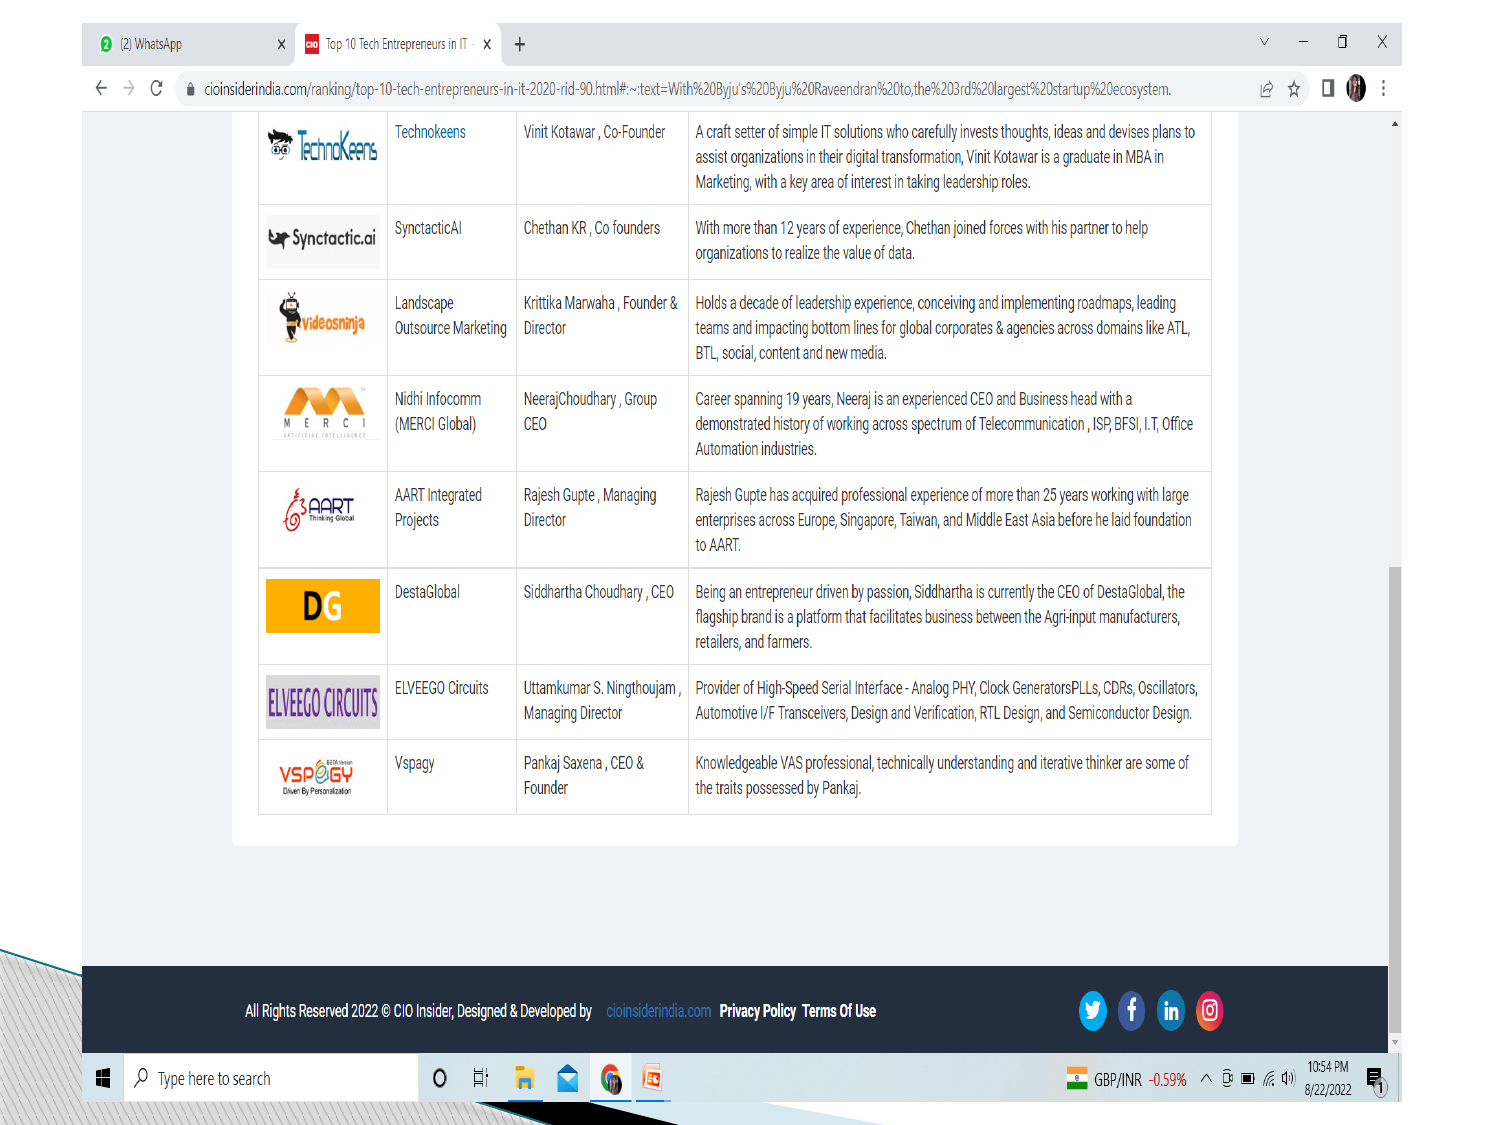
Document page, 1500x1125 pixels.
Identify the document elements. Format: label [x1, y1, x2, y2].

list [81, 23, 1403, 1102]
